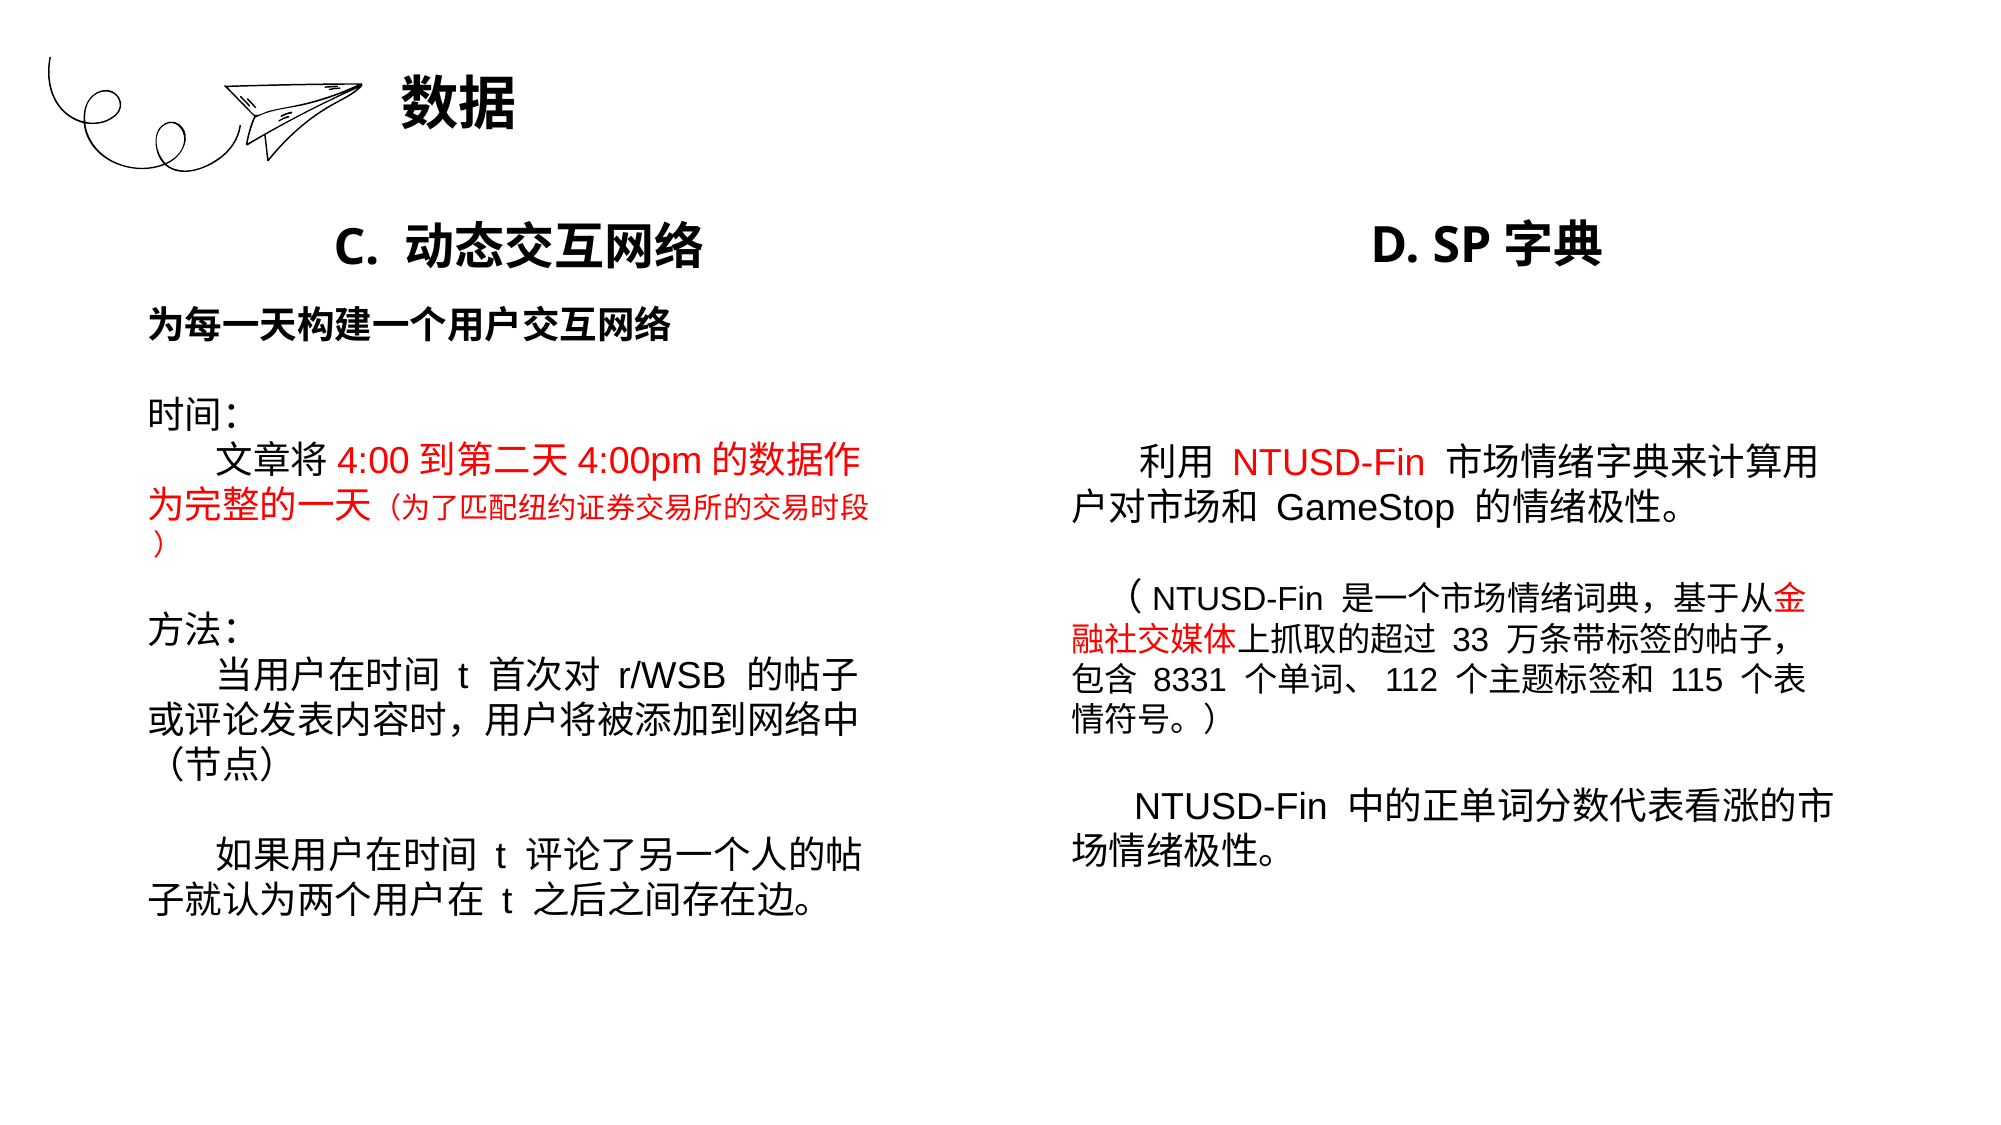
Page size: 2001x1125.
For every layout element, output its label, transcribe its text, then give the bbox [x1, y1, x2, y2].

text_box C. 动态交互网络 [318, 195, 813, 283]
text_box 数据 [386, 58, 533, 144]
text_box 为每一天构建一个用户交互网络 时间： 文章将4:00到第二天4:00pm的数据作为完整的一天（为了匹配纽约证券交易所的交易时段 ） 方法： 当用户在时间 t 首次对 r/WSB 的帖子或评论发表内容时，用户将被添加到网络中（节点） 如果用户在时间 t 评论了另一个人的帖子就认为两个用户在 t 之后之间存在边。 [132, 294, 905, 929]
text_box D. SP字典 [1355, 193, 1850, 281]
picture [47, 56, 363, 172]
text_box 利用 NTUSD-Fin 市场情绪字典来计算用户对市场和 GameStop 的情绪极性。 （NTUSD-Fin 是一个市场情绪词典，基于从金融社交媒体上抓取的超过 33 万条带标签的帖子，包含 8331 个单词、112 个主题标签和 115 个表情符号。） NTUSD-Fin 中的正单词分数代表看涨的市场情绪极性。 [1056, 430, 1850, 880]
